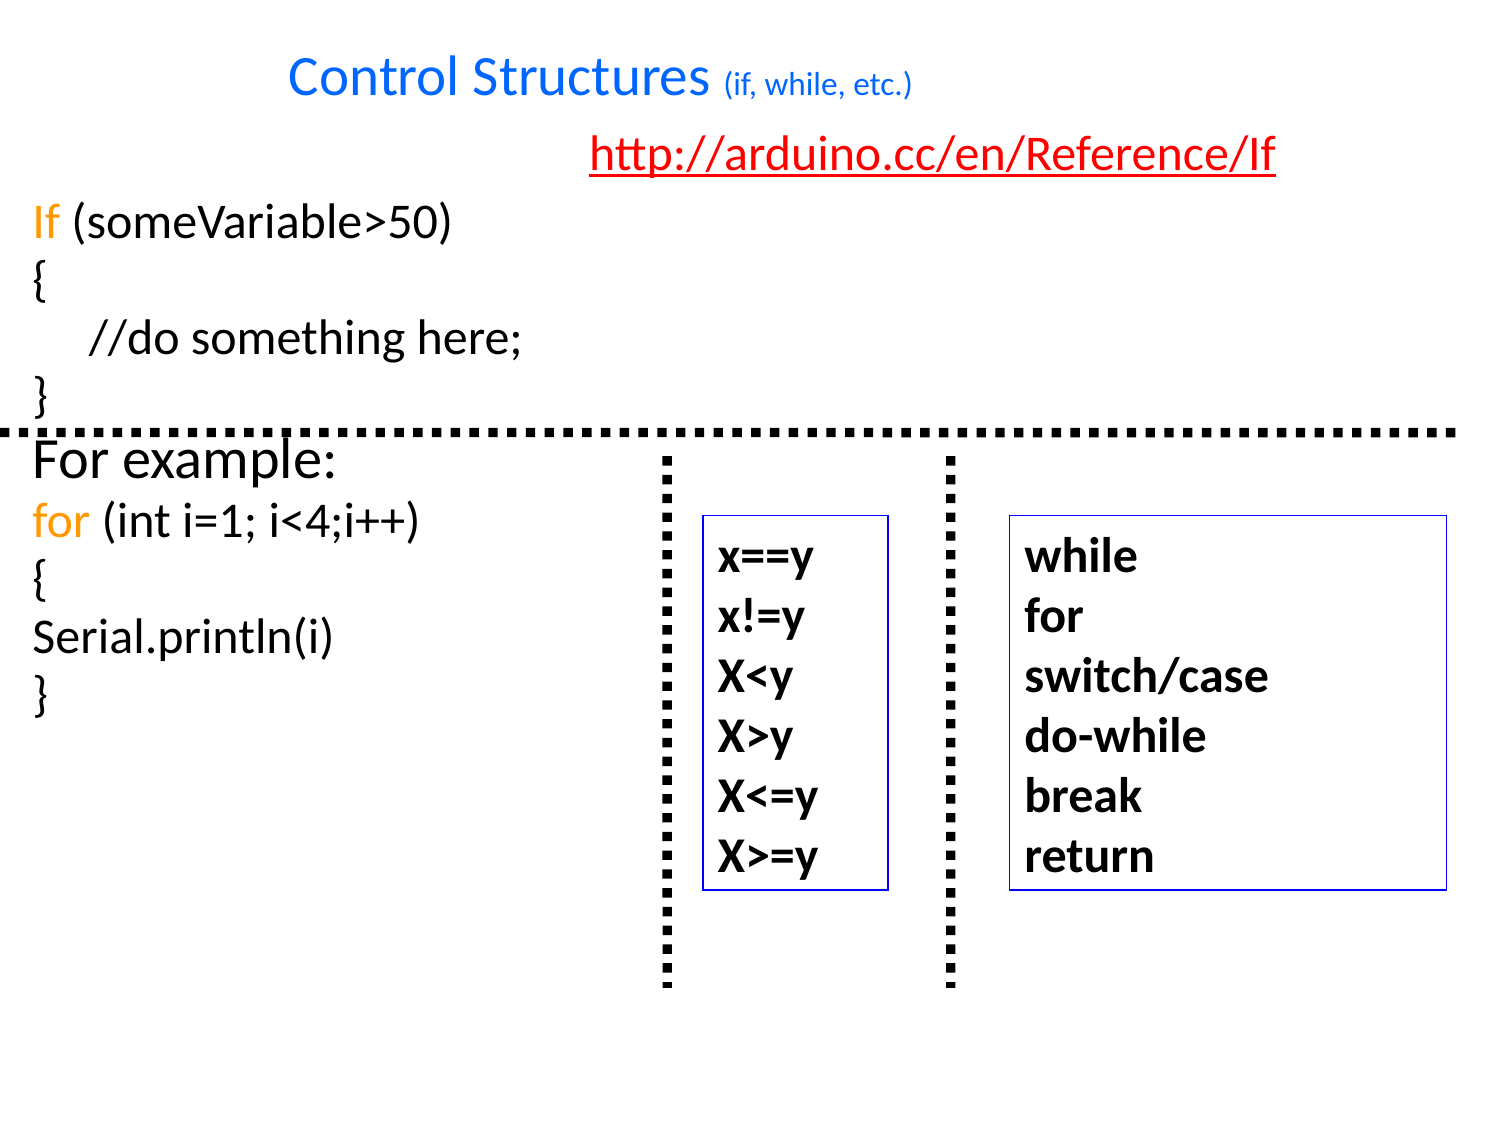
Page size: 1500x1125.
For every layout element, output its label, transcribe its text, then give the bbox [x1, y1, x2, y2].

text_box http://arduino.cc/en/Reference/If [574, 113, 1303, 189]
text_box x==y x!=y X<y X>y X<=y X>=y [702, 515, 889, 891]
text_box while for switch/case do-while break return [1009, 515, 1447, 891]
list If (someVariable>50) { //do something here; } For example: for (int i=1; i<4;i++) { Serial.println(i) } [17, 192, 1500, 925]
title Control Structures (if, while, etc.) [0, 31, 1220, 115]
